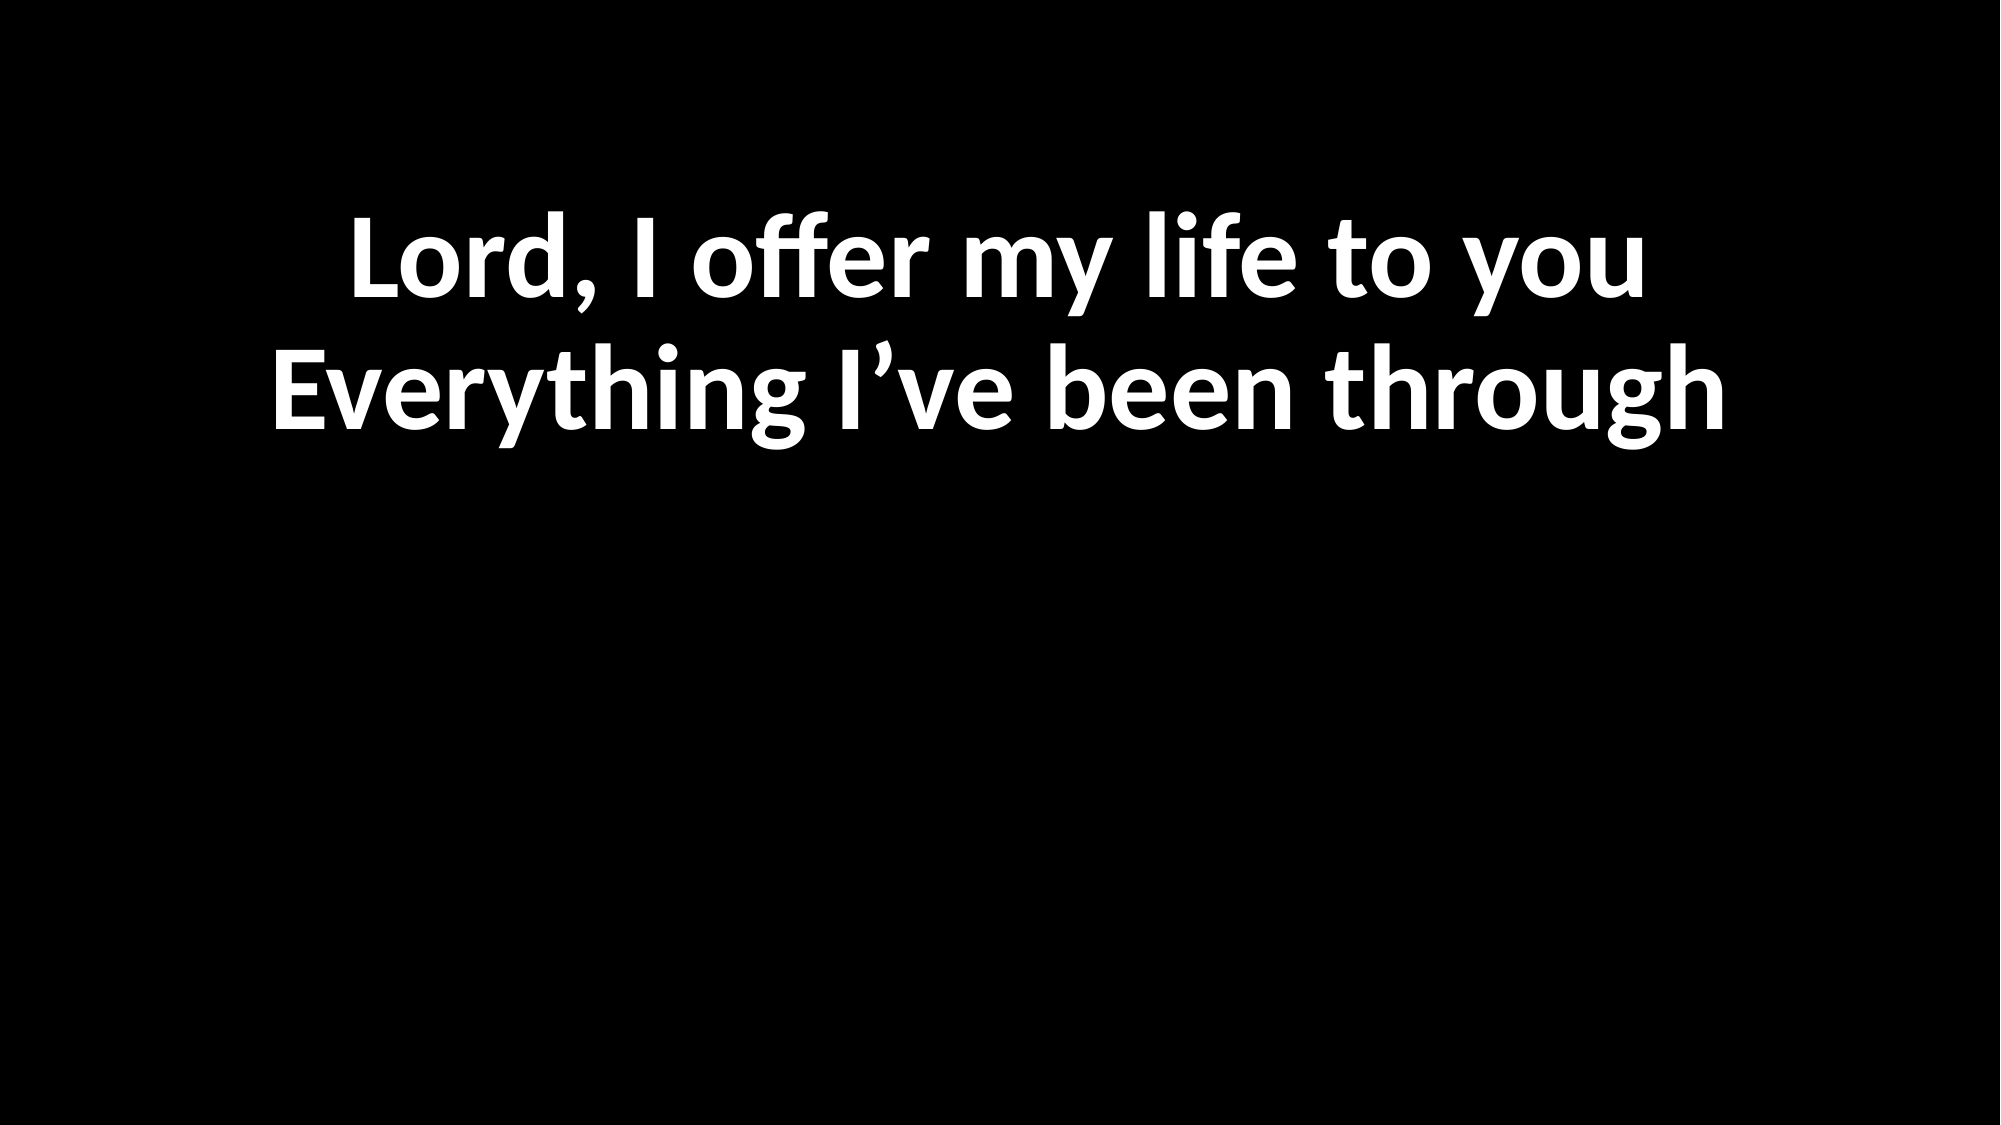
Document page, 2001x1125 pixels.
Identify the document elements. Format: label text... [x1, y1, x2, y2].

list Lord, I offer my life to you Everything I’ve been through [0, 109, 2000, 464]
